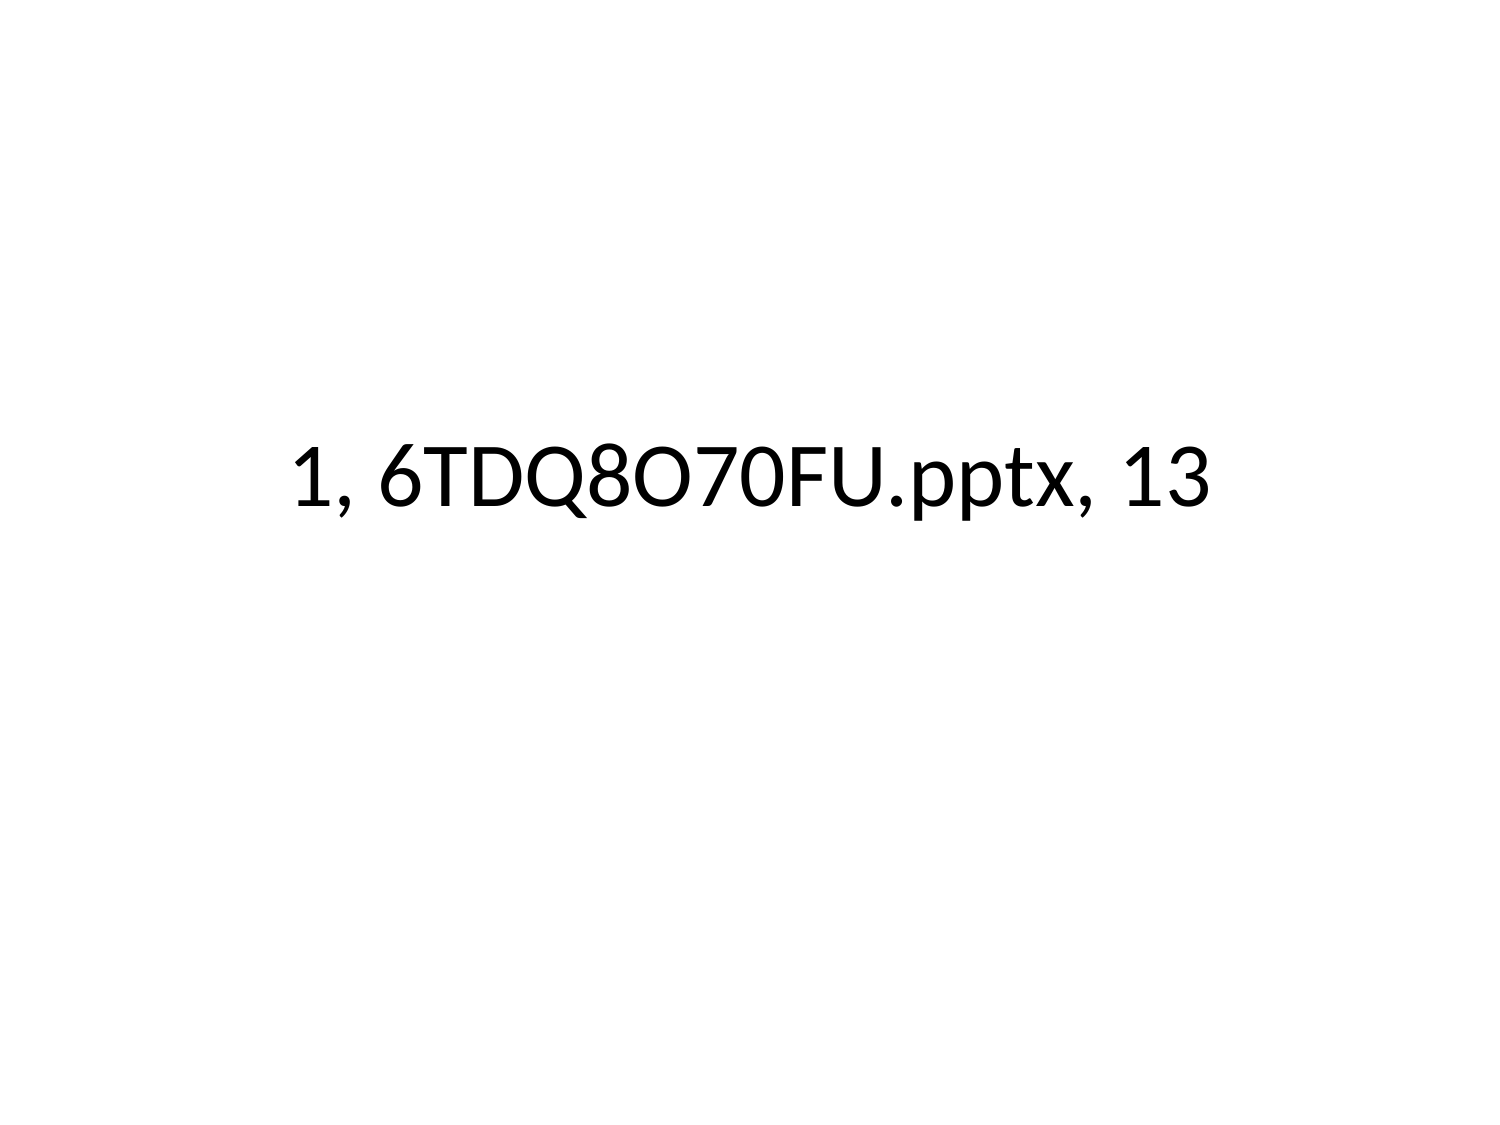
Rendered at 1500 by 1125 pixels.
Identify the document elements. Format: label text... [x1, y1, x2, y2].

title 1, 6TDQ8O70FU.pptx, 13 [112, 349, 1388, 591]
